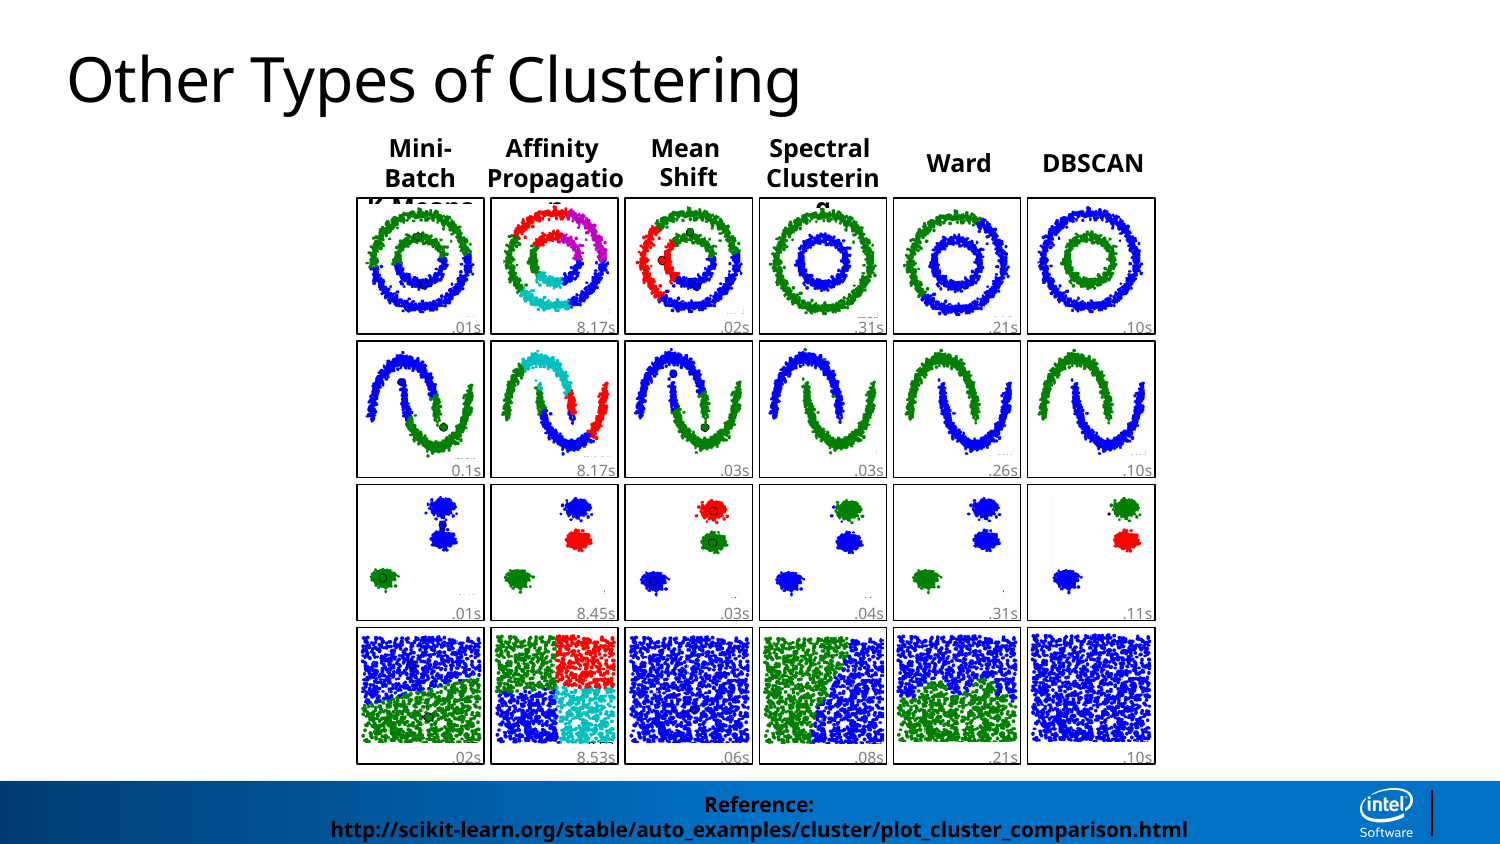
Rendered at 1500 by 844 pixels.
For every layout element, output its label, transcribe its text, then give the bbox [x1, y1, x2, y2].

text_box Mini-Batch K-Means [356, 132, 485, 197]
text_box Affinity Propagation [486, 132, 626, 196]
text_box Mean Shift [625, 132, 753, 192]
text_box Spectral Clustering [759, 132, 887, 196]
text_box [356, 197, 1156, 765]
picture [1360, 788, 1413, 837]
text_box DBSCAN [1031, 147, 1155, 178]
text_box Ward [897, 147, 1021, 178]
text_box Other Types of Clustering [65, 40, 1450, 116]
text_box Reference: http://scikit-learn.org/stable/auto_examples/cluster/plot_cluster_comparison.html [288, 791, 1231, 842]
